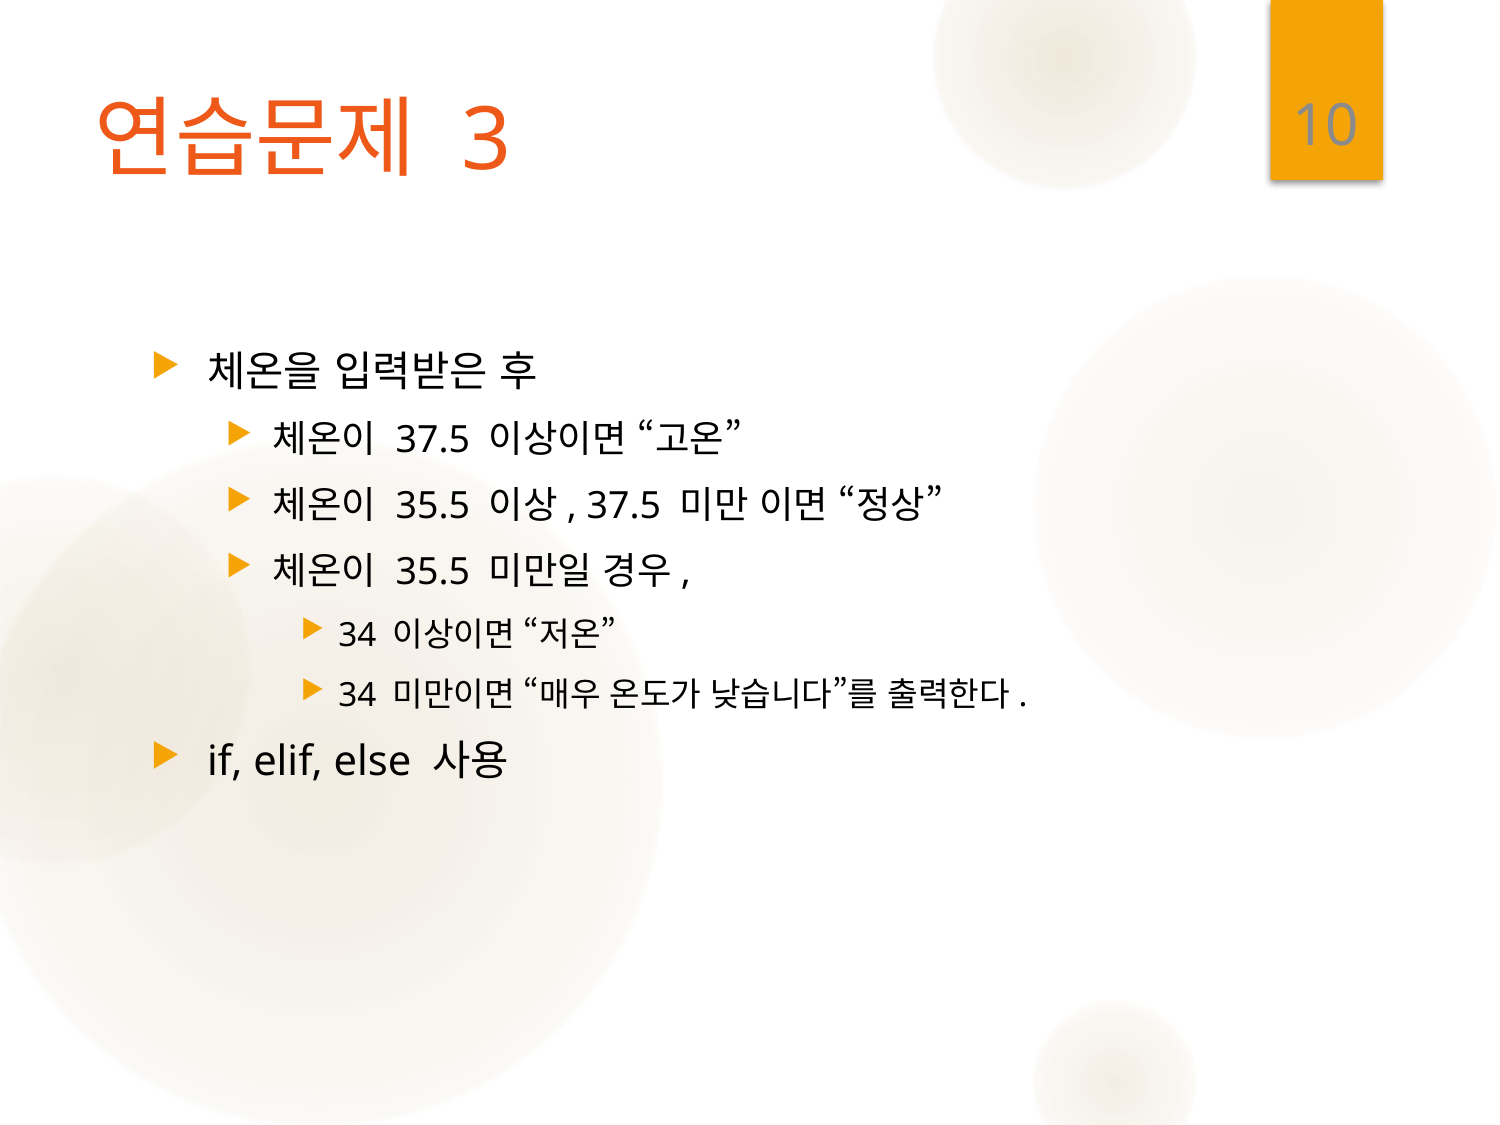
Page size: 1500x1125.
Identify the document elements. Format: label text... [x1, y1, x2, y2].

list 체온을 입력받은 후 체온이 37.5 이상이면 “고온” 체온이 35.5 이상, 37.5 미만 이면 “정상” 체온이 35.5 미만일 경우, 34 이상이면 “저온” 34 미만이면 “매우 온도가 낮습니다”를 출력한다. if, elif, else 사용 [135, 336, 1237, 1025]
slide_number 10 [1273, 48, 1378, 175]
title 연습문제 3 [79, 74, 1237, 304]
